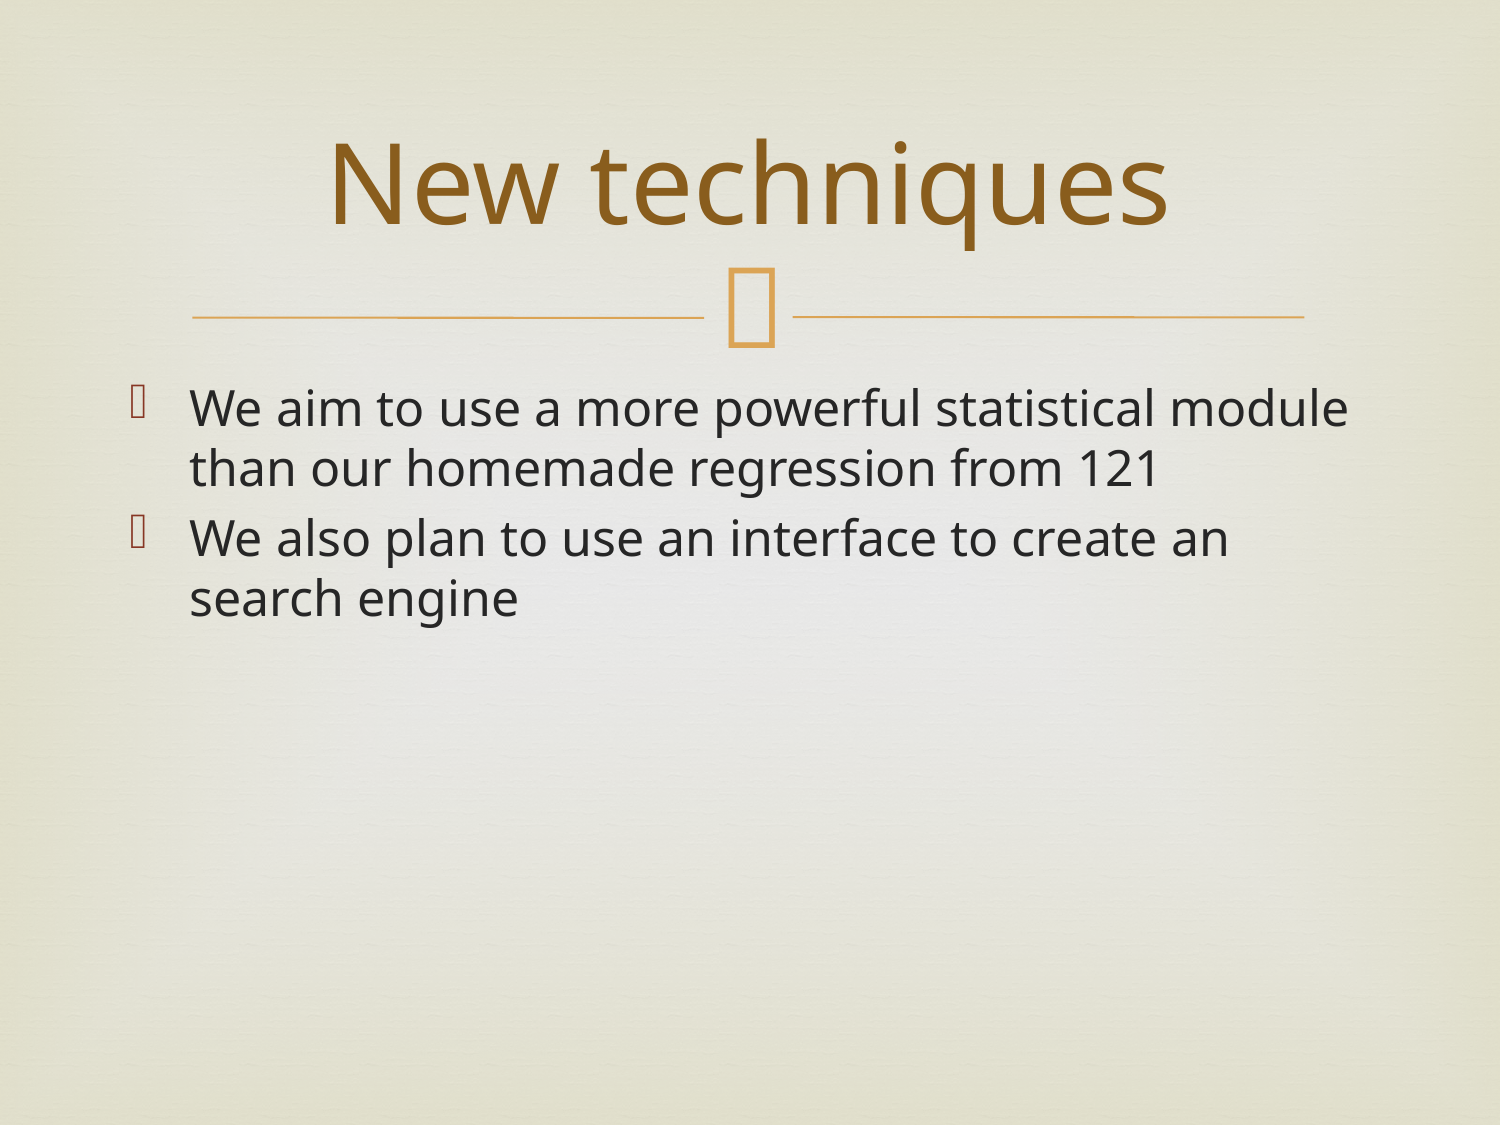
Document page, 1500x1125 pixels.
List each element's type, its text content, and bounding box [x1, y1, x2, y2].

title New techniques [112, 93, 1386, 267]
list We aim to use a more powerful statistical module than our homemade regression from 121 We also plan to use an interface to create an search engine [114, 368, 1386, 1005]
